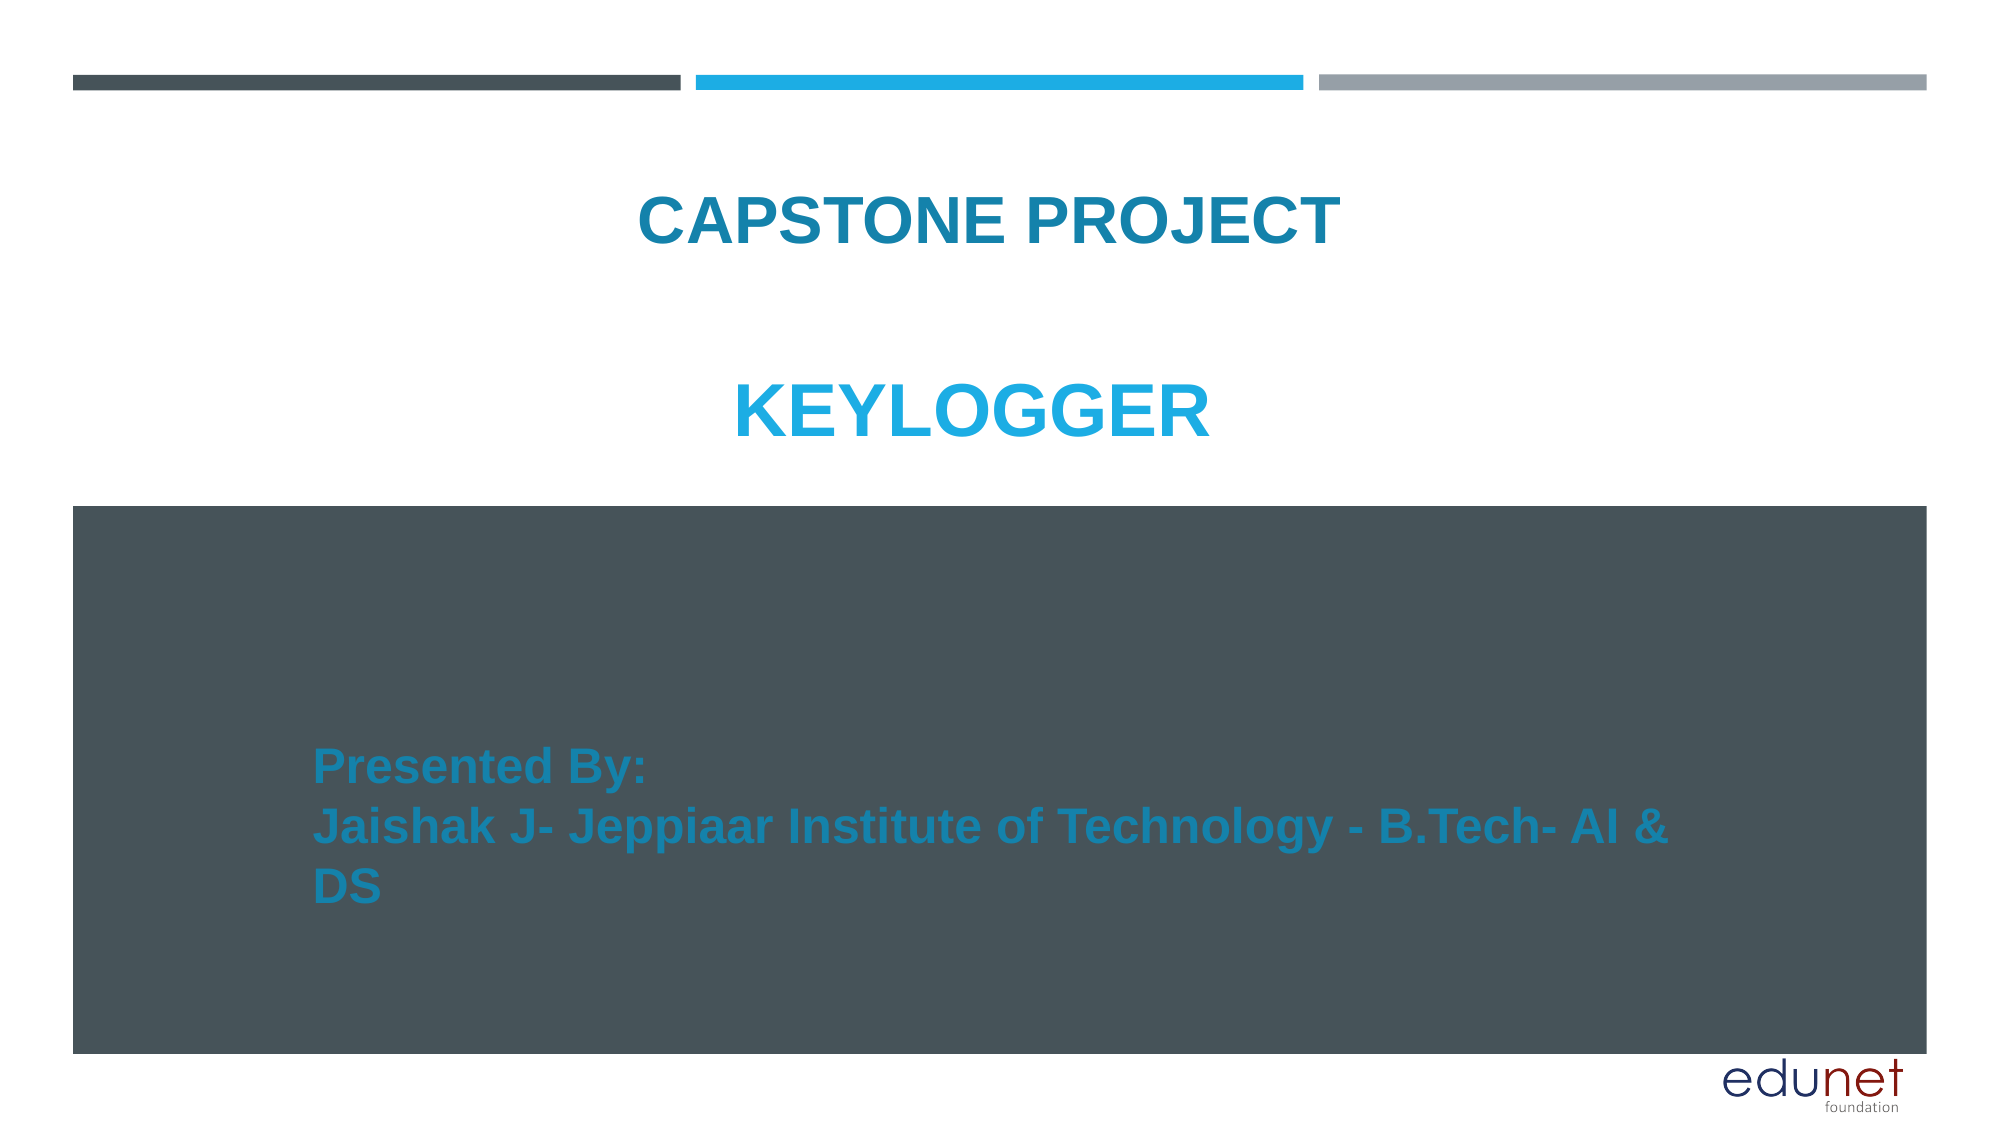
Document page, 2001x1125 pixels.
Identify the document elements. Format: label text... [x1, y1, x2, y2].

text_box Presented By: Jaishak J- Jeppiaar Institute of Technology - B.Tech- AI & DS [297, 726, 1703, 922]
title KEYLOGGER [222, 298, 1723, 460]
picture [1719, 1056, 1905, 1116]
text_box CAPSTONE PROJECT [0, 169, 2000, 265]
